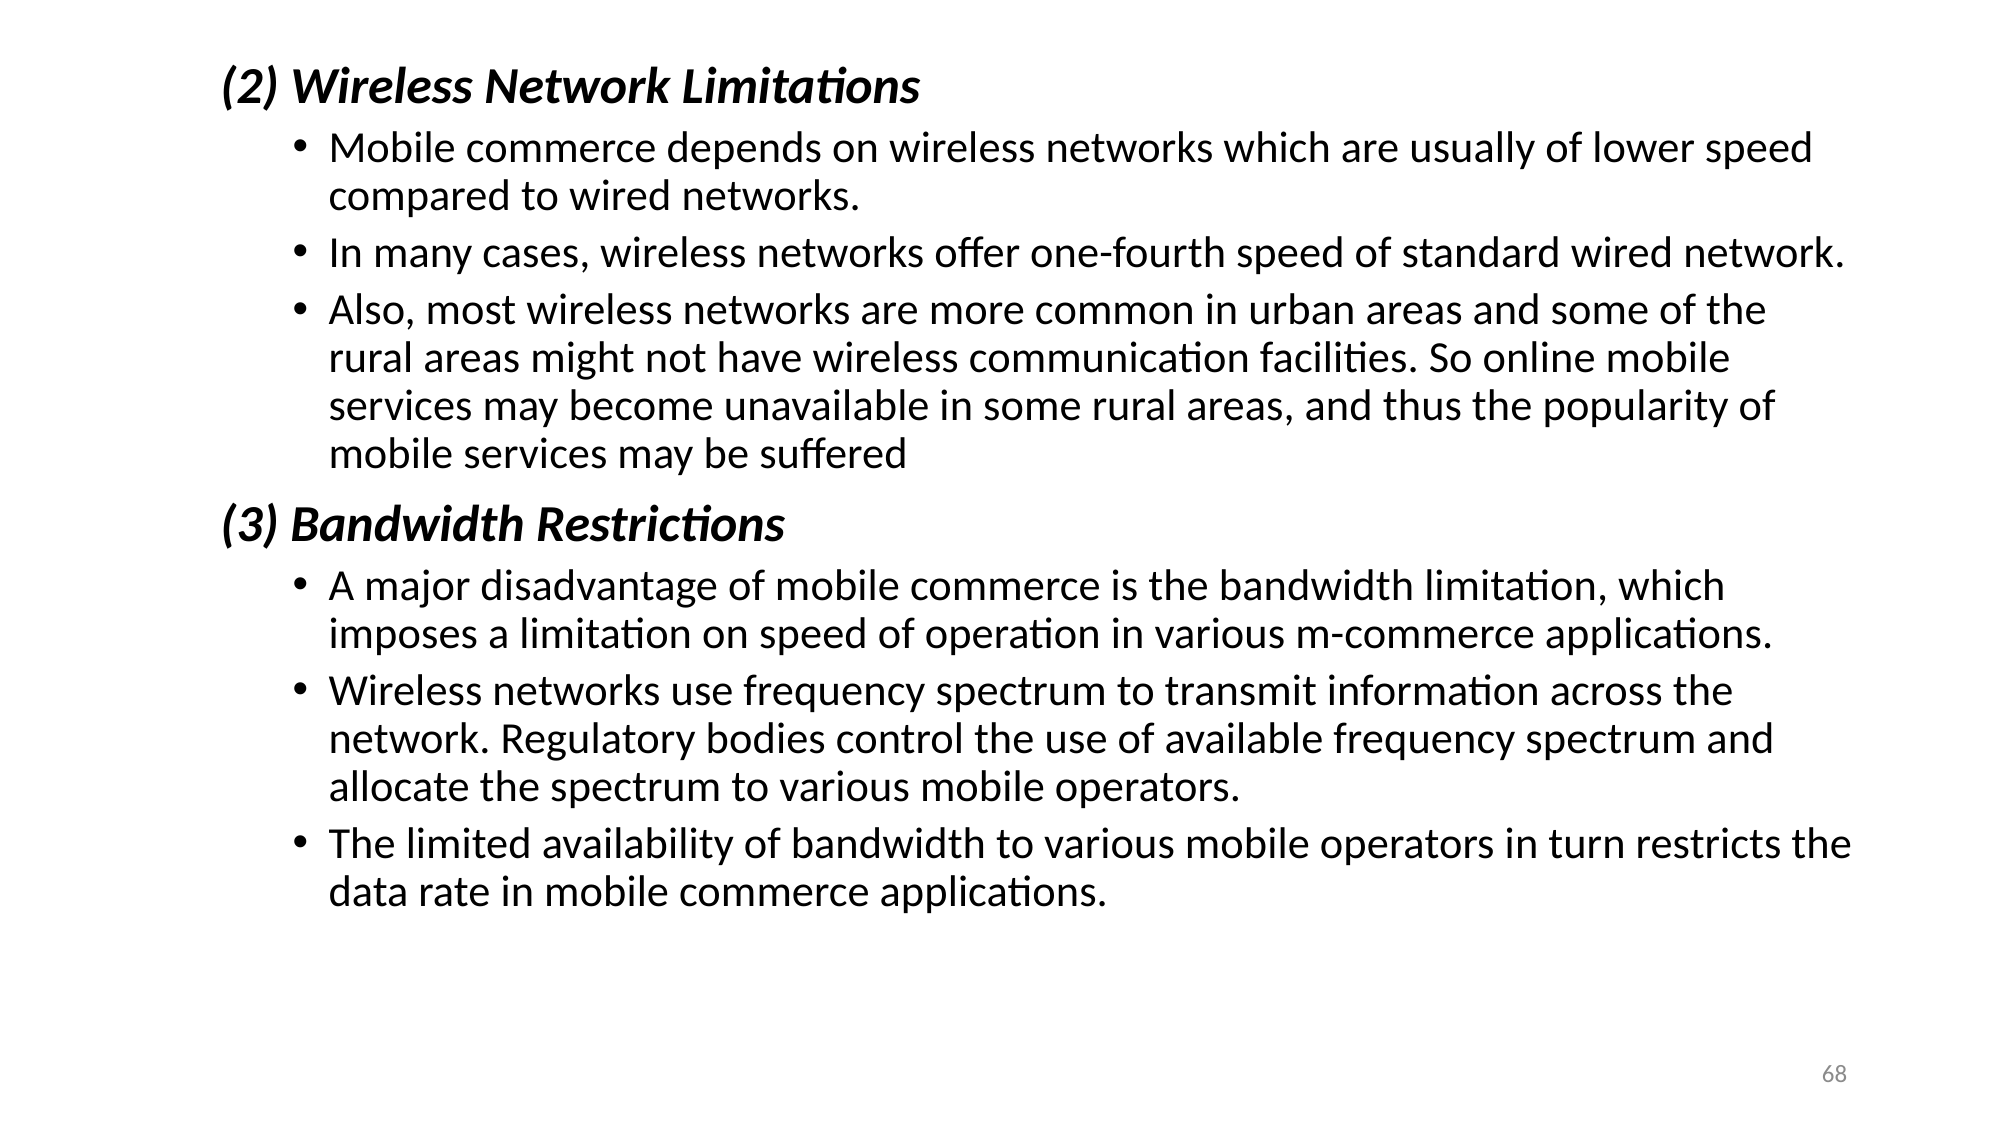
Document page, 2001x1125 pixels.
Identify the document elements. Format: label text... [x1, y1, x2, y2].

slide_number 68 [1412, 1042, 1863, 1103]
list (2) Wireless Network Limitations Mobile commerce depends on wireless networks which are usually of lower speed compared to wired networks. In many cases, wireless networks offer one-fourth speed of standard wired network. Also, most wireless networks are more common in urban areas and some of the rural areas might not have wireless communication facilities. So online mobile services may become unavailable in some rural areas, and thus the popularity of mobile services may be suffered (3) Bandwidth Restrictions A major disadvantage of mobile commerce is the bandwidth limitation, which imposes a limitation on speed of operation in various m-commerce applications. Wireless networks use frequency spectrum to transmit information across the network. Regulatory bodies control the use of available frequency spectrum and allocate the spectrum to various mobile operators. The limited availability of bandwidth to various mobile operators in turn restricts the data rate in mobile commerce applications. [205, 51, 1875, 965]
